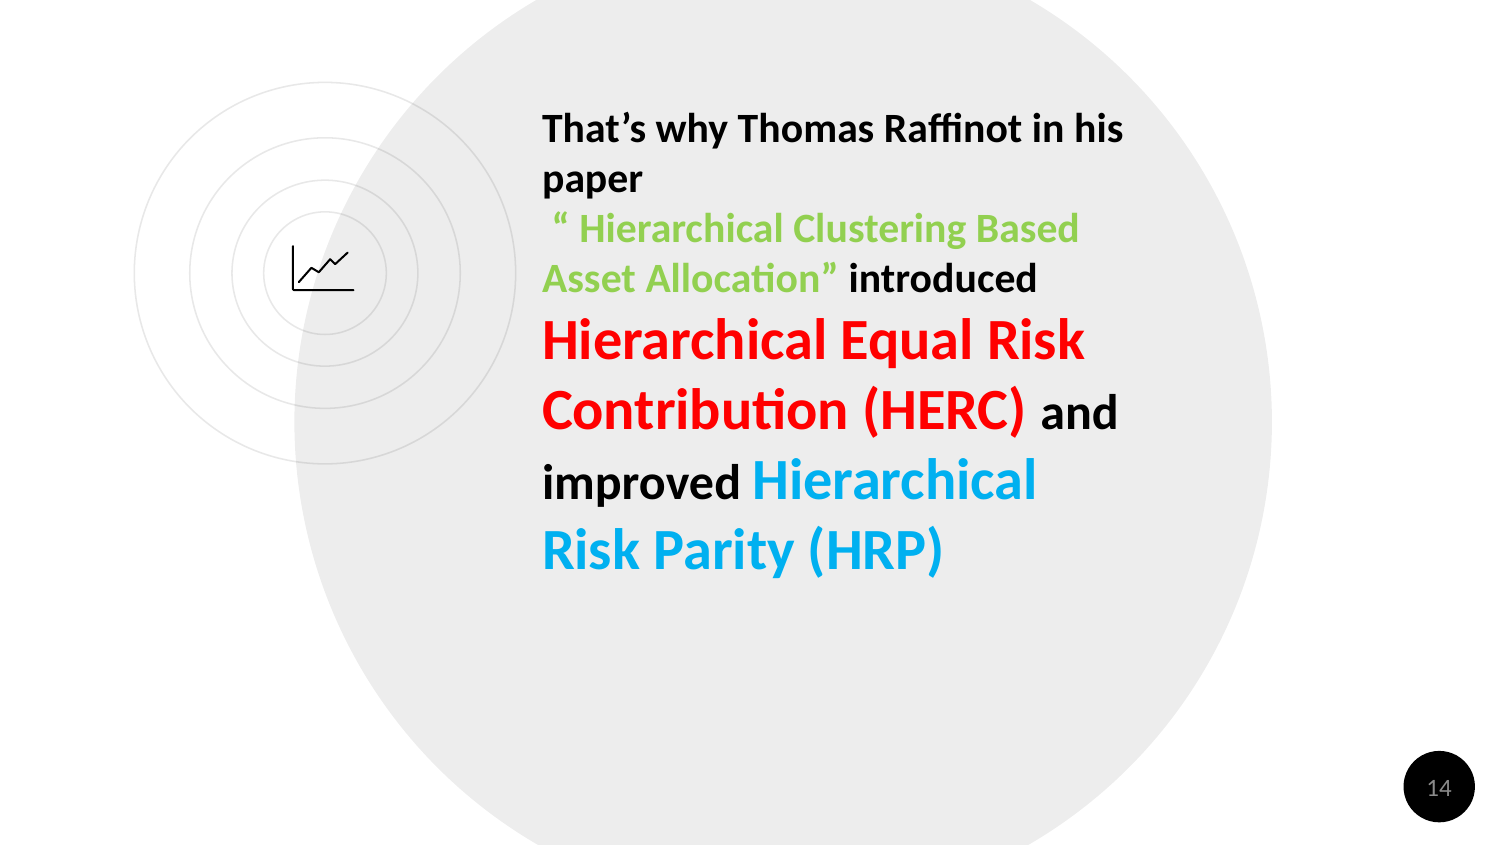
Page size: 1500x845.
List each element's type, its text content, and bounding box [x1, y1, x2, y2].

text_box That’s why Thomas Raffinot in his paper “ Hierarchical Clustering Based Asset Allocation” introduced Hierarchical Equal Risk Contribution (HERC) and improved Hierarchical Risk Parity (HRP) [527, 93, 1161, 589]
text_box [292, 245, 354, 291]
slide_number 14 [1403, 750, 1475, 823]
